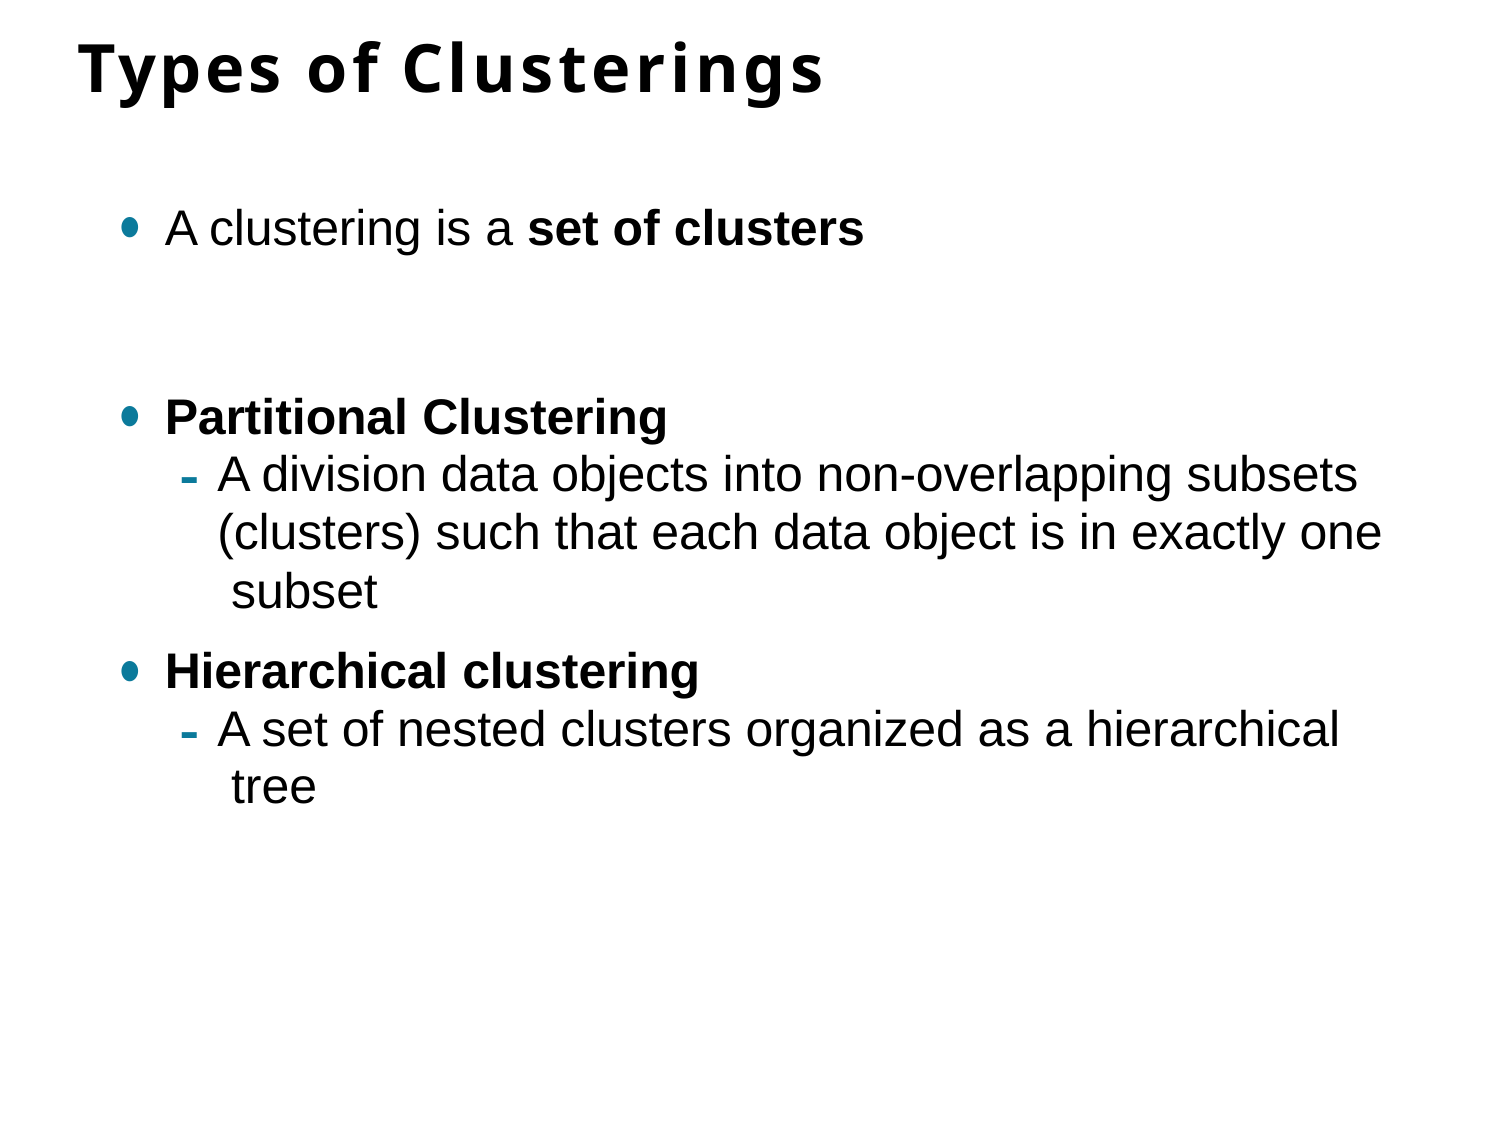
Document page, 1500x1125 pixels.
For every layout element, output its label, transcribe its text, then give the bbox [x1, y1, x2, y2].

text_box A clustering is a set of clusters Partitional Clustering A division data objects into non-overlapping subsets (clusters) such that each data object is in exactly one subset Hierarchical clustering A set of nested clusters organized as a hierarchical tree [117, 195, 1391, 815]
title Types of Clusterings [75, 26, 1425, 214]
